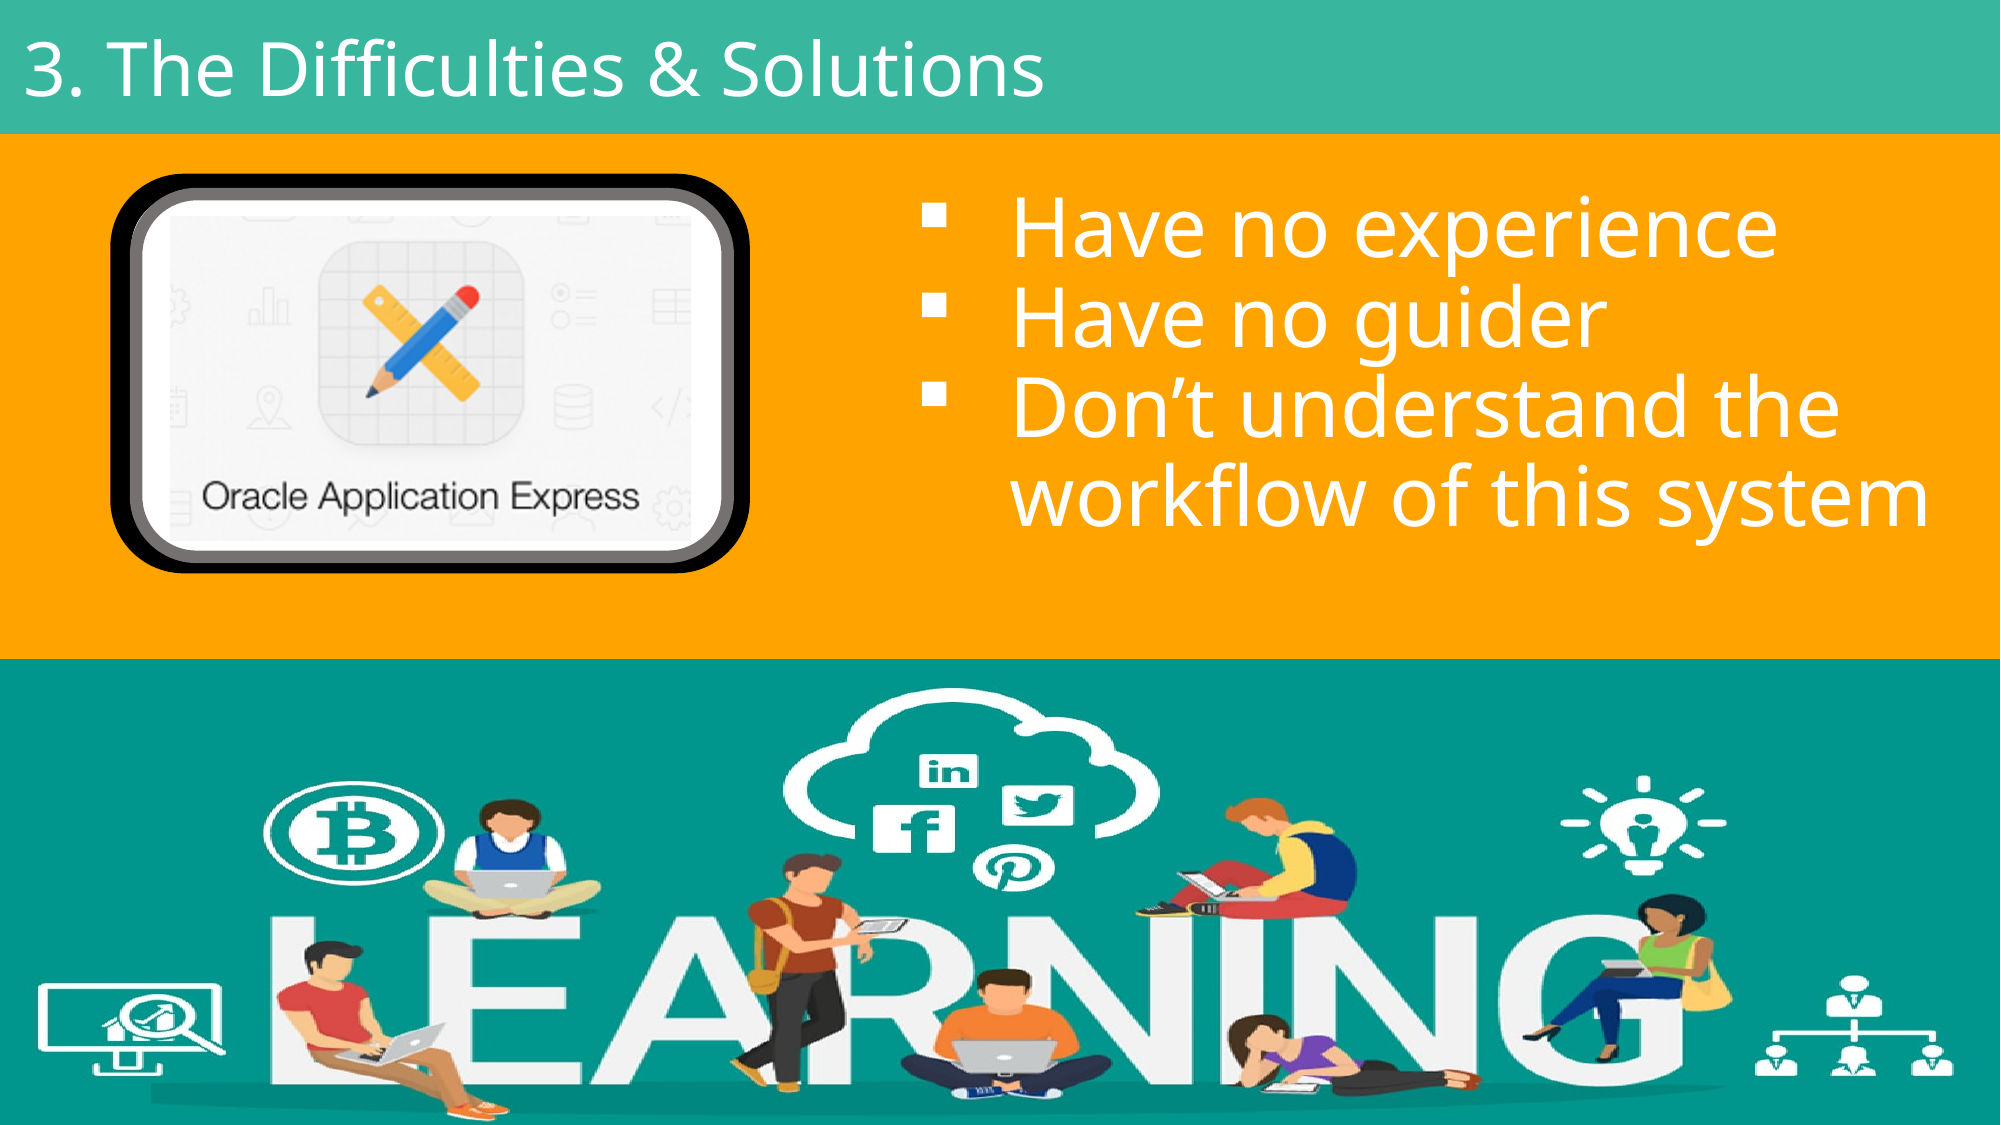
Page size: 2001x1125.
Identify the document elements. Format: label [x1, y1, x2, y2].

picture [0, 0, 2000, 659]
list [0, 659, 2000, 1125]
